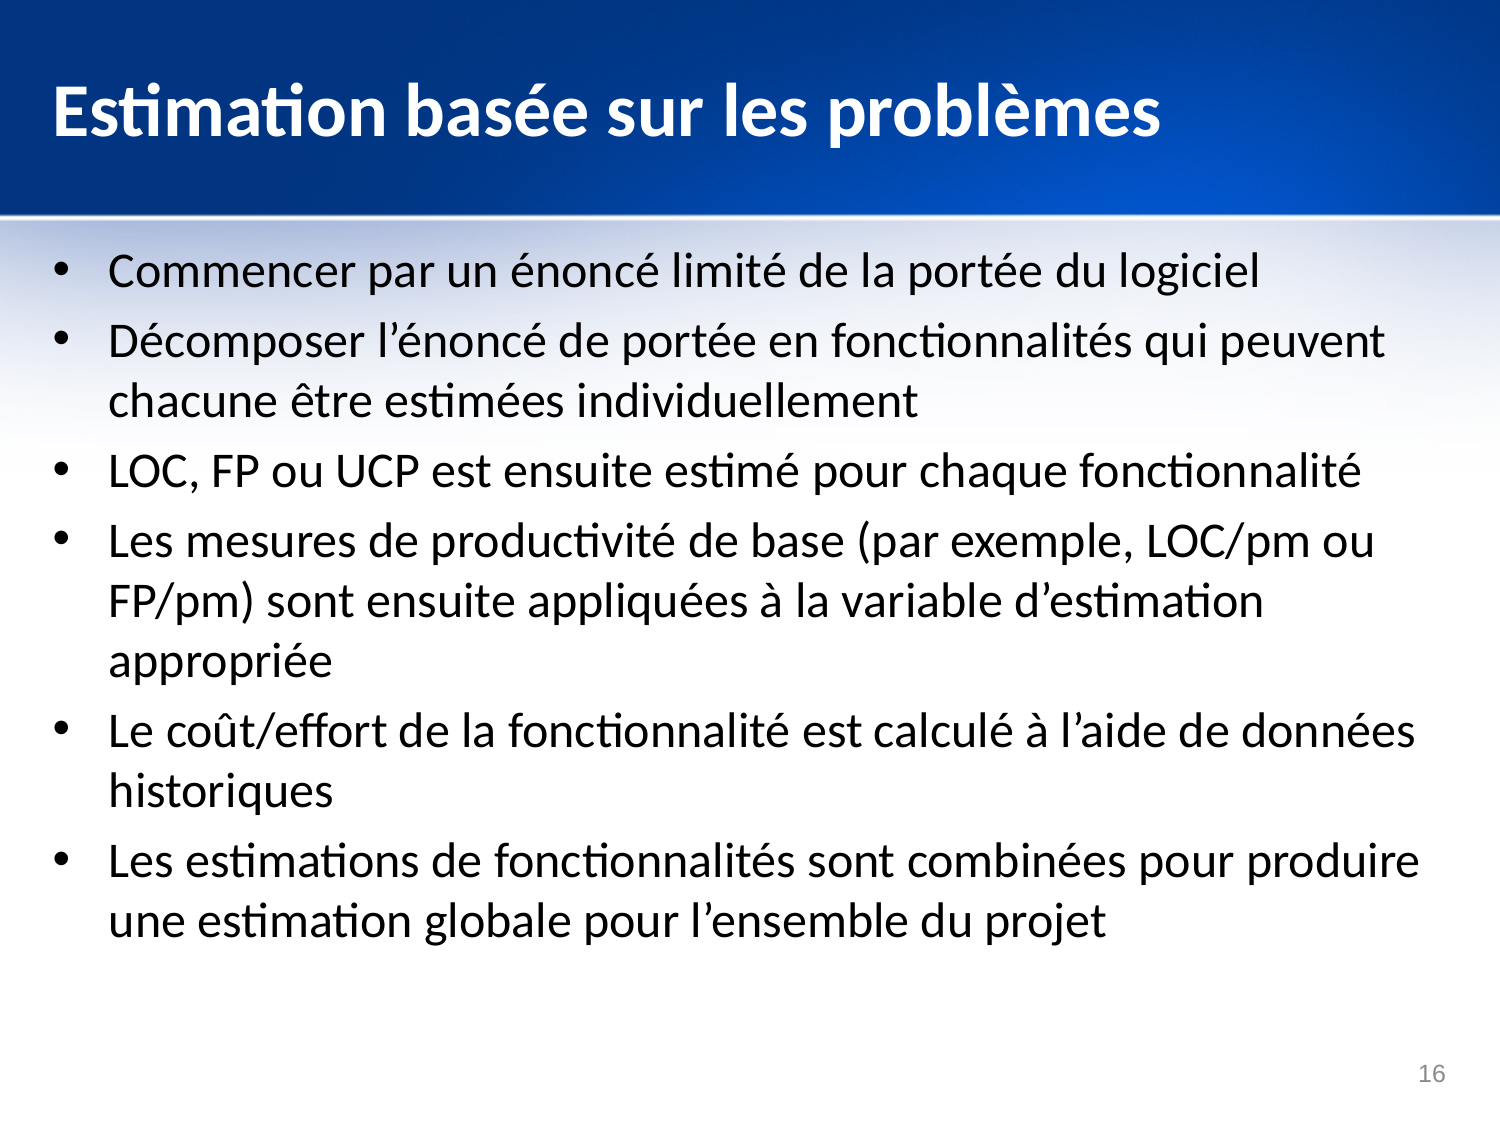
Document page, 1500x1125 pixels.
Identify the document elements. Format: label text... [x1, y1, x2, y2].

slide_number 16 [1111, 1042, 1462, 1103]
list Commencer par un énoncé limité de la portée du logiciel Décomposer l’énoncé de portée en fonctionnalités qui peuvent chacune être estimées individuellement LOC, FP ou UCP est ensuite estimé pour chaque fonctionnalité Les mesures de productivité de base (par exemple, LOC/pm ou FP/pm) sont ensuite appliquées à la variable d’estimation appropriée Le coût/effort de la fonctionnalité est calculé à l’aide de données historiques Les estimations de fonctionnalités sont combinées pour produire une estimation globale pour l’ensemble du projet [37, 230, 1463, 1031]
picture [0, 0, 1500, 1125]
text_box [62, 124, 1413, 963]
title Estimation basée sur les problèmes [37, 12, 1225, 200]
